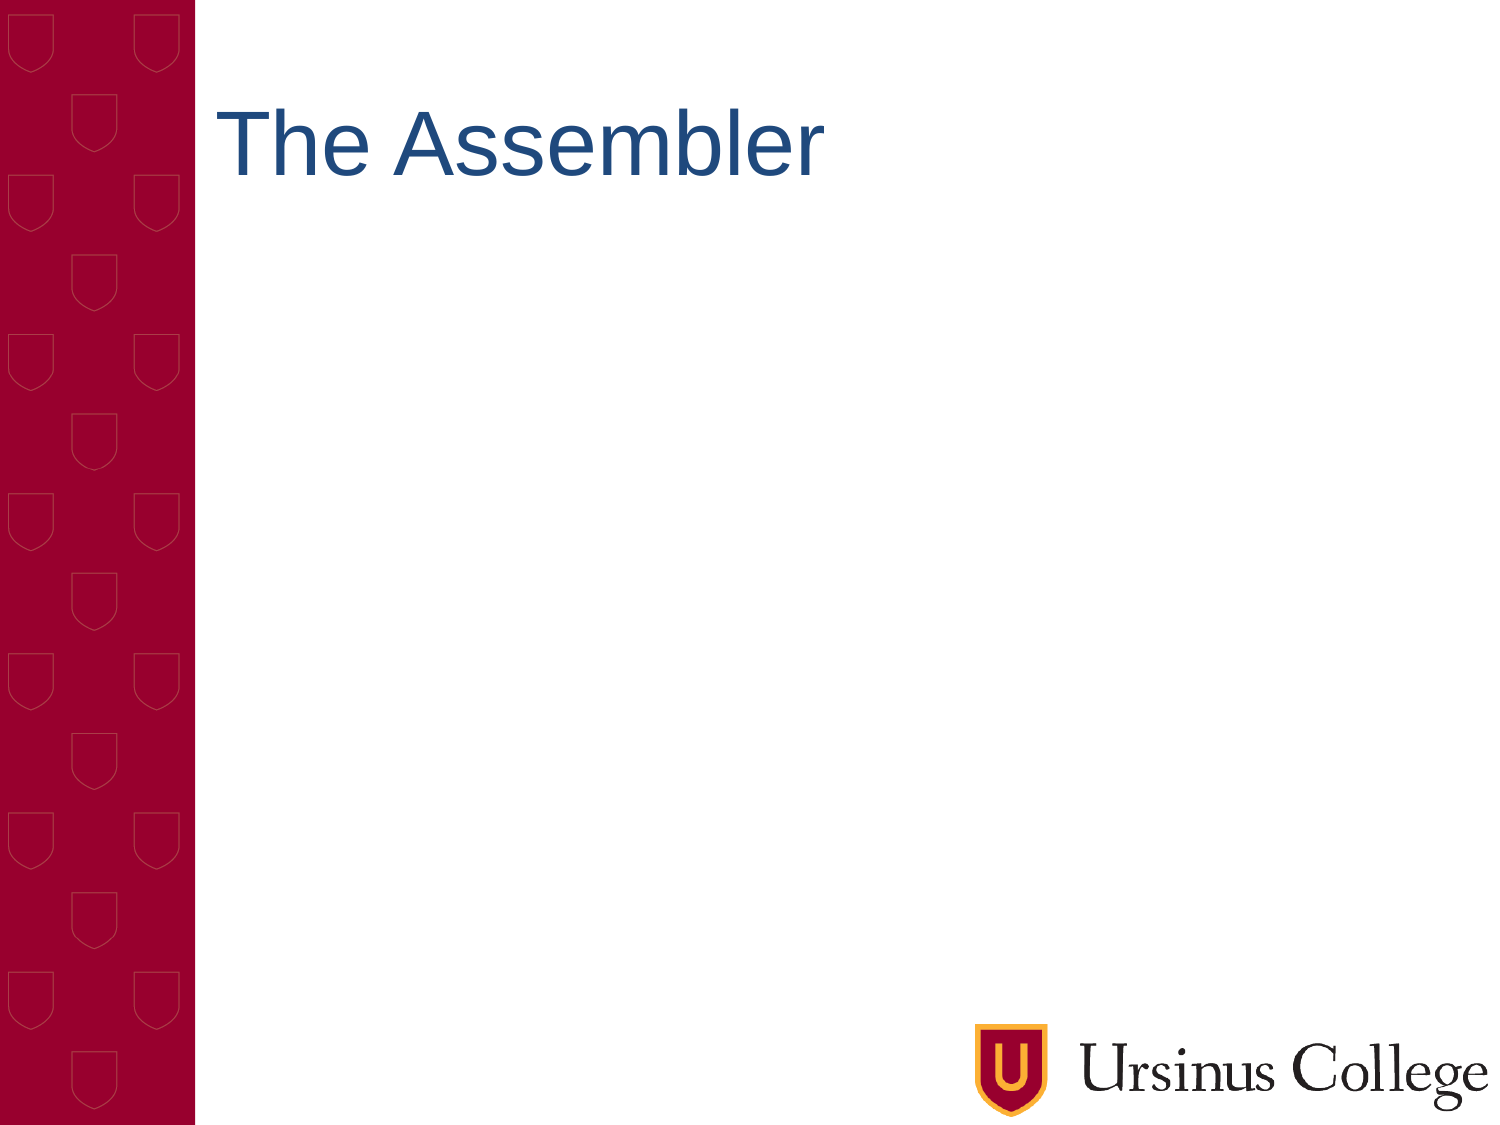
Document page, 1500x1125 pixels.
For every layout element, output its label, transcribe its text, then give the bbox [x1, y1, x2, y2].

picture [0, 0, 196, 1125]
title The Assembler [200, 45, 1425, 233]
picture [975, 1024, 1488, 1117]
